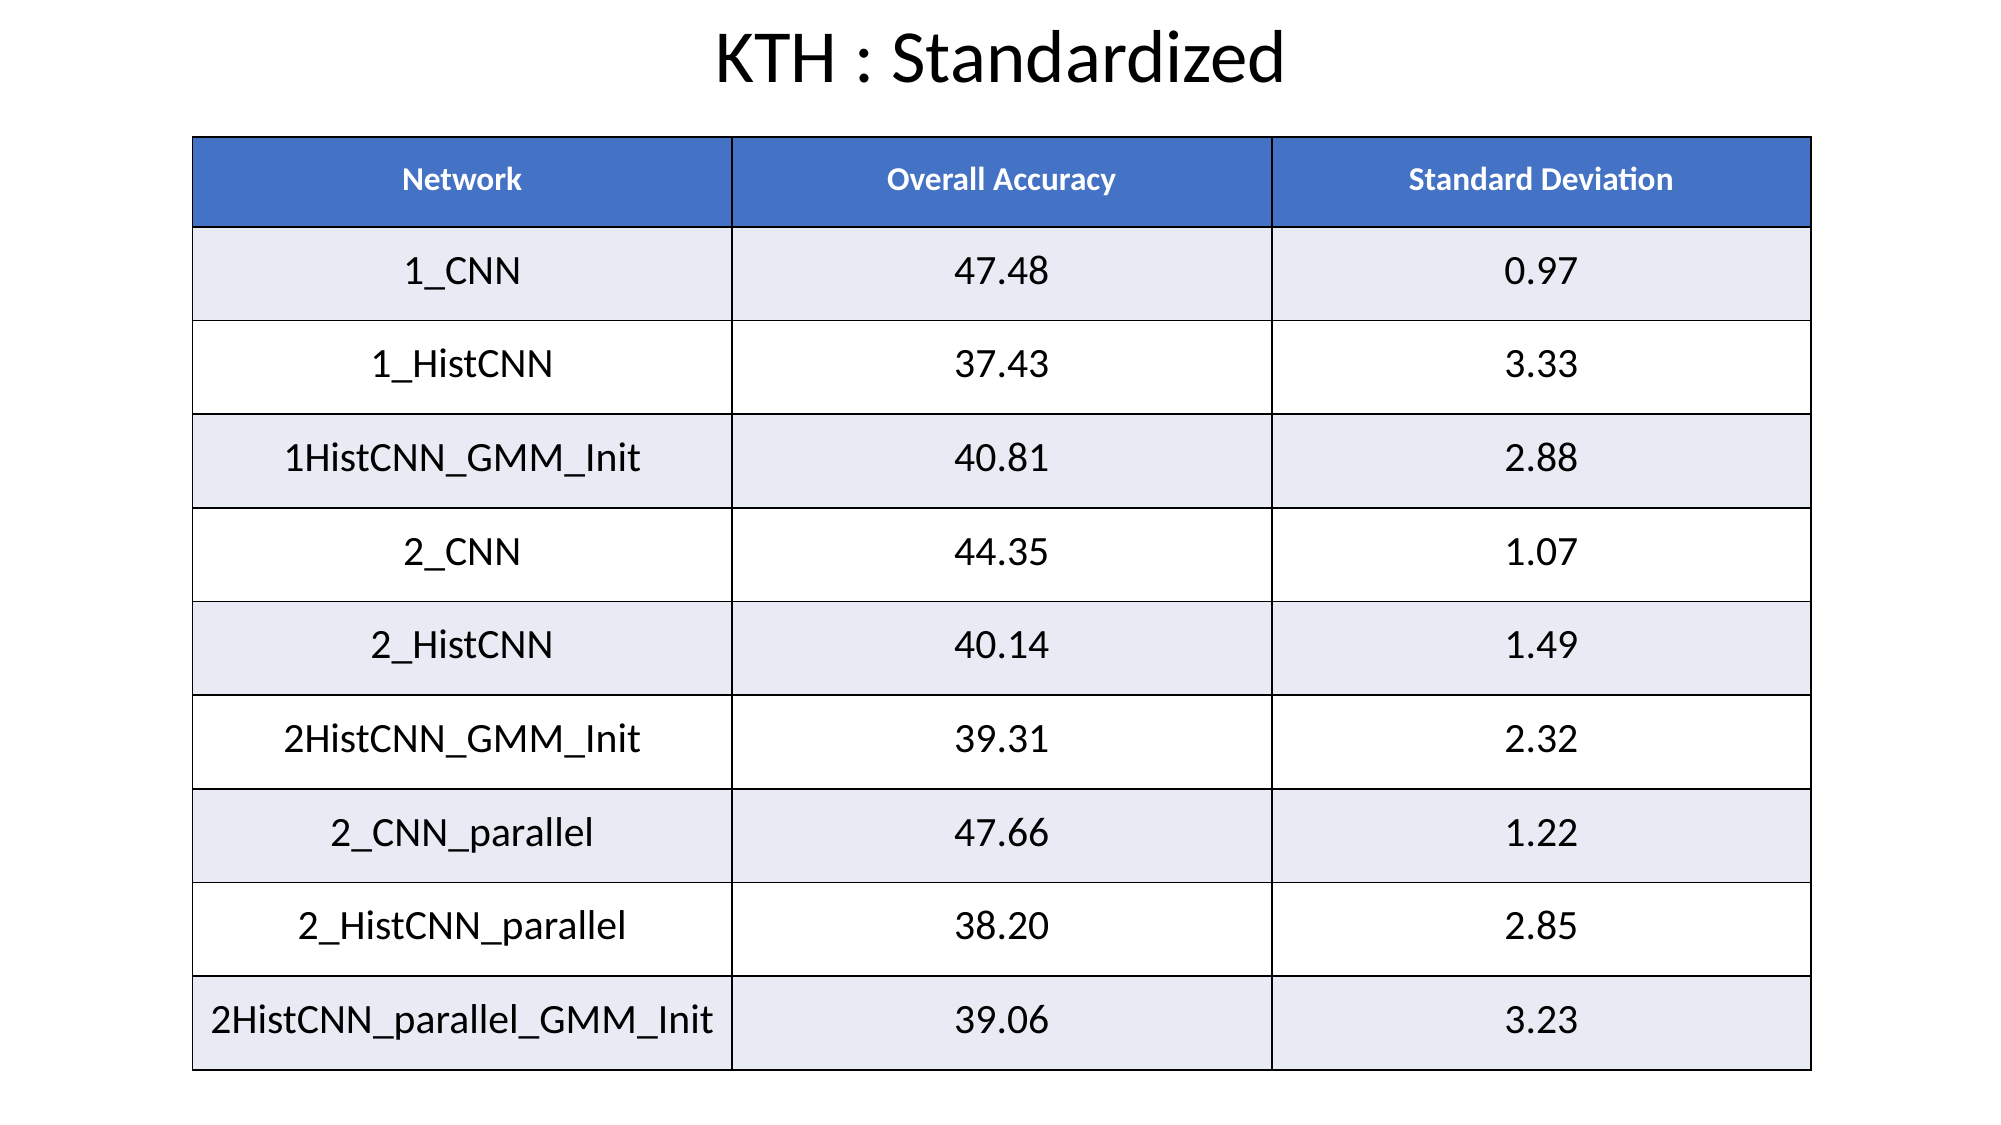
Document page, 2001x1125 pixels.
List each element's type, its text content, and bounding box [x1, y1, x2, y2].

table_cell 47.66 [733, 790, 1271, 882]
table_cell 2.32 [1273, 696, 1810, 788]
table_cell 44.35 [733, 509, 1271, 601]
table_cell 1.22 [1273, 790, 1810, 882]
table_cell 1HistCNN_GMM_Init [193, 415, 731, 507]
table_cell 47.48 [733, 228, 1271, 320]
table_cell 3.33 [1273, 321, 1810, 413]
table_cell 39.06 [733, 977, 1271, 1069]
table_cell 0.97 [1273, 228, 1810, 320]
table_cell 2.88 [1273, 415, 1810, 507]
table_cell 1.49 [1273, 602, 1810, 694]
table_cell 37.43 [733, 321, 1271, 413]
table_header Network [193, 138, 731, 226]
table_cell 1_CNN [193, 228, 731, 320]
table_cell 1.07 [1273, 509, 1810, 601]
table_cell 40.81 [733, 415, 1271, 507]
table_cell 3.23 [1273, 977, 1810, 1069]
table_cell 2_HistCNN [193, 602, 731, 694]
table_cell 1_HistCNN [193, 321, 731, 413]
text_box KTH : Standardized [700, 0, 1303, 105]
table_header Overall Accuracy [733, 138, 1271, 226]
table_cell 2HistCNN_parallel_GMM_Init [193, 977, 731, 1069]
table_cell 2_HistCNN_parallel [193, 883, 731, 975]
table_cell 40.14 [733, 602, 1271, 694]
table_cell 2.85 [1273, 883, 1810, 975]
table_cell 38.20 [733, 883, 1271, 975]
table_cell 39.31 [733, 696, 1271, 788]
table_header Standard Deviation [1273, 138, 1810, 226]
table_cell 2_CNN_parallel [193, 790, 731, 882]
table_cell 2HistCNN_GMM_Init [193, 696, 731, 788]
table_cell 2_CNN [193, 509, 731, 601]
